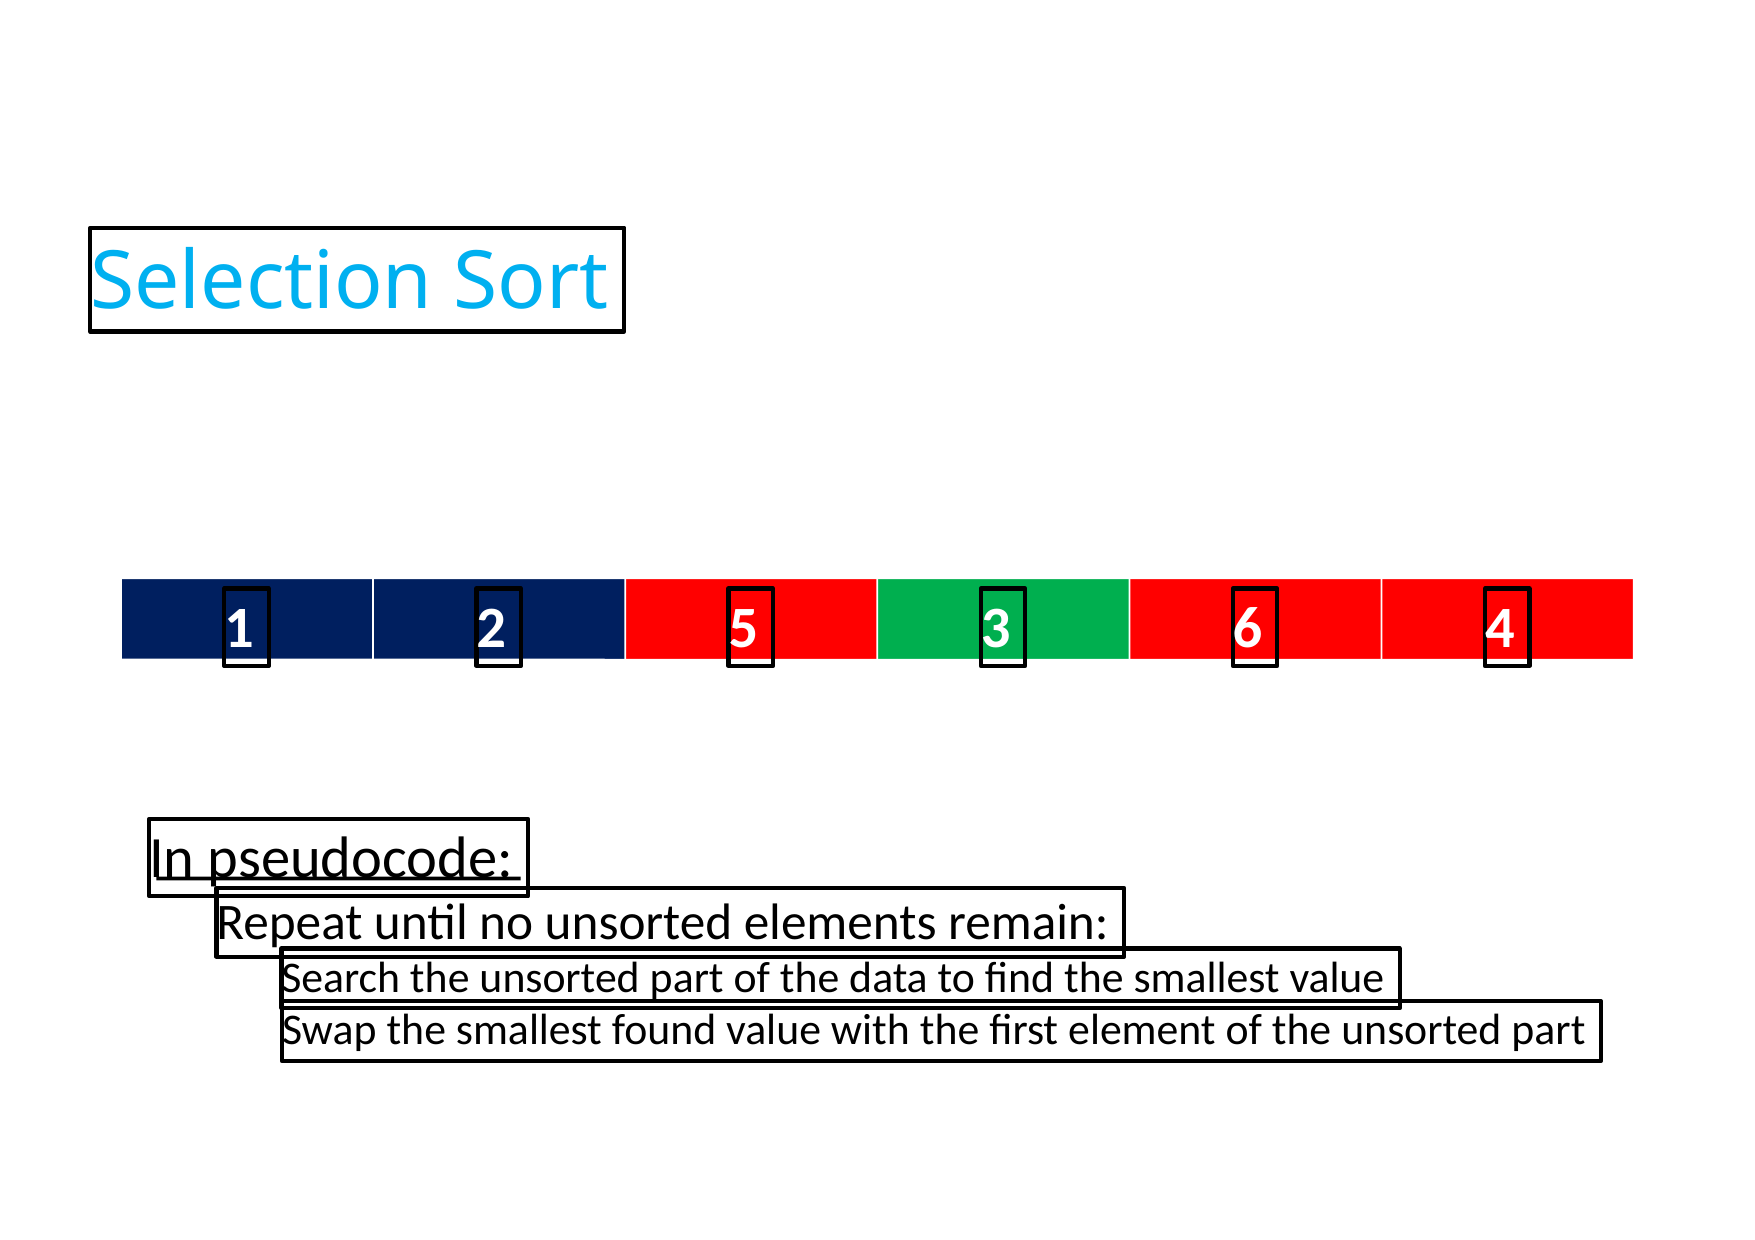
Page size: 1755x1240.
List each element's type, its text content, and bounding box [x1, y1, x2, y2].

text_box [775, 659, 979, 664]
text_box Swap the smallest found value with the first element of the unsorted part [280, 999, 1603, 1063]
text_box [1532, 659, 1635, 664]
text_box Repeat until no unsorted elements remain: [214, 886, 1126, 959]
text_box [124, 581, 370, 659]
text_box [1027, 659, 1231, 664]
text_box [119, 659, 222, 664]
text_box [1631, 577, 1636, 665]
text_box [370, 581, 376, 659]
text_box [628, 581, 875, 659]
text_box Selection Sort [88, 226, 626, 334]
text_box [1279, 659, 1483, 664]
text_box [880, 581, 1127, 659]
text_box [1127, 581, 1132, 659]
text_box [623, 581, 628, 659]
text_box [1132, 581, 1379, 659]
text_box 2 [474, 586, 523, 668]
text_box 5 [726, 586, 775, 668]
text_box [0, 124, 1755, 1115]
text_box [118, 577, 124, 665]
text_box [1379, 581, 1384, 659]
text_box 3 [979, 586, 1027, 668]
text_box In pseudocode: [147, 817, 530, 898]
text_box 1 [222, 586, 271, 668]
text_box [523, 659, 726, 664]
text_box 6 [1231, 586, 1279, 668]
text_box [119, 576, 1635, 581]
text_box Search the unsorted part of the data to find the smallest value [279, 946, 1402, 1010]
text_box [1384, 581, 1631, 659]
text_box 4 [1483, 586, 1532, 668]
text_box [271, 659, 474, 664]
text_box [875, 581, 880, 659]
text_box [376, 581, 623, 659]
